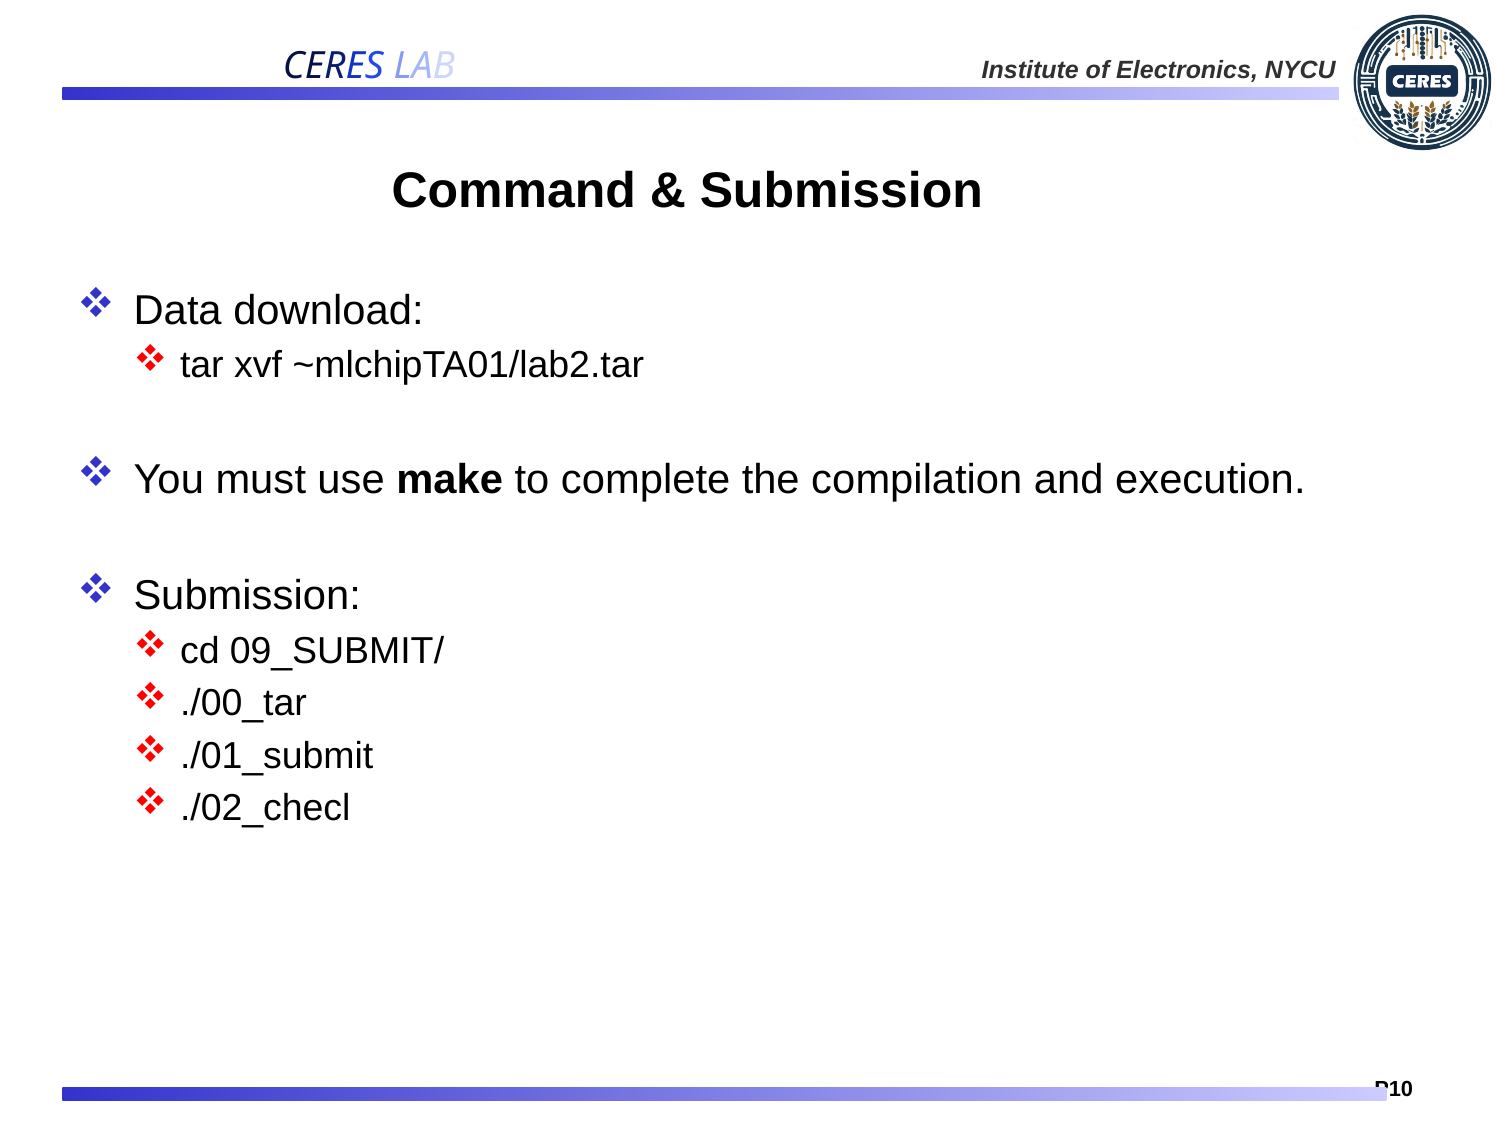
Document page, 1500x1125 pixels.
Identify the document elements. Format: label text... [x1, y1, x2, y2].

picture [1353, 14, 1492, 151]
title Command & Submission [62, 124, 1313, 251]
list Data download: tar xvf ~mlchipTA01/lab2.tar You must use make to complete the compilation and execution. Submission: cd 09_SUBMIT/ ./00_tar ./01_submit ./02_checl [62, 275, 1438, 1063]
